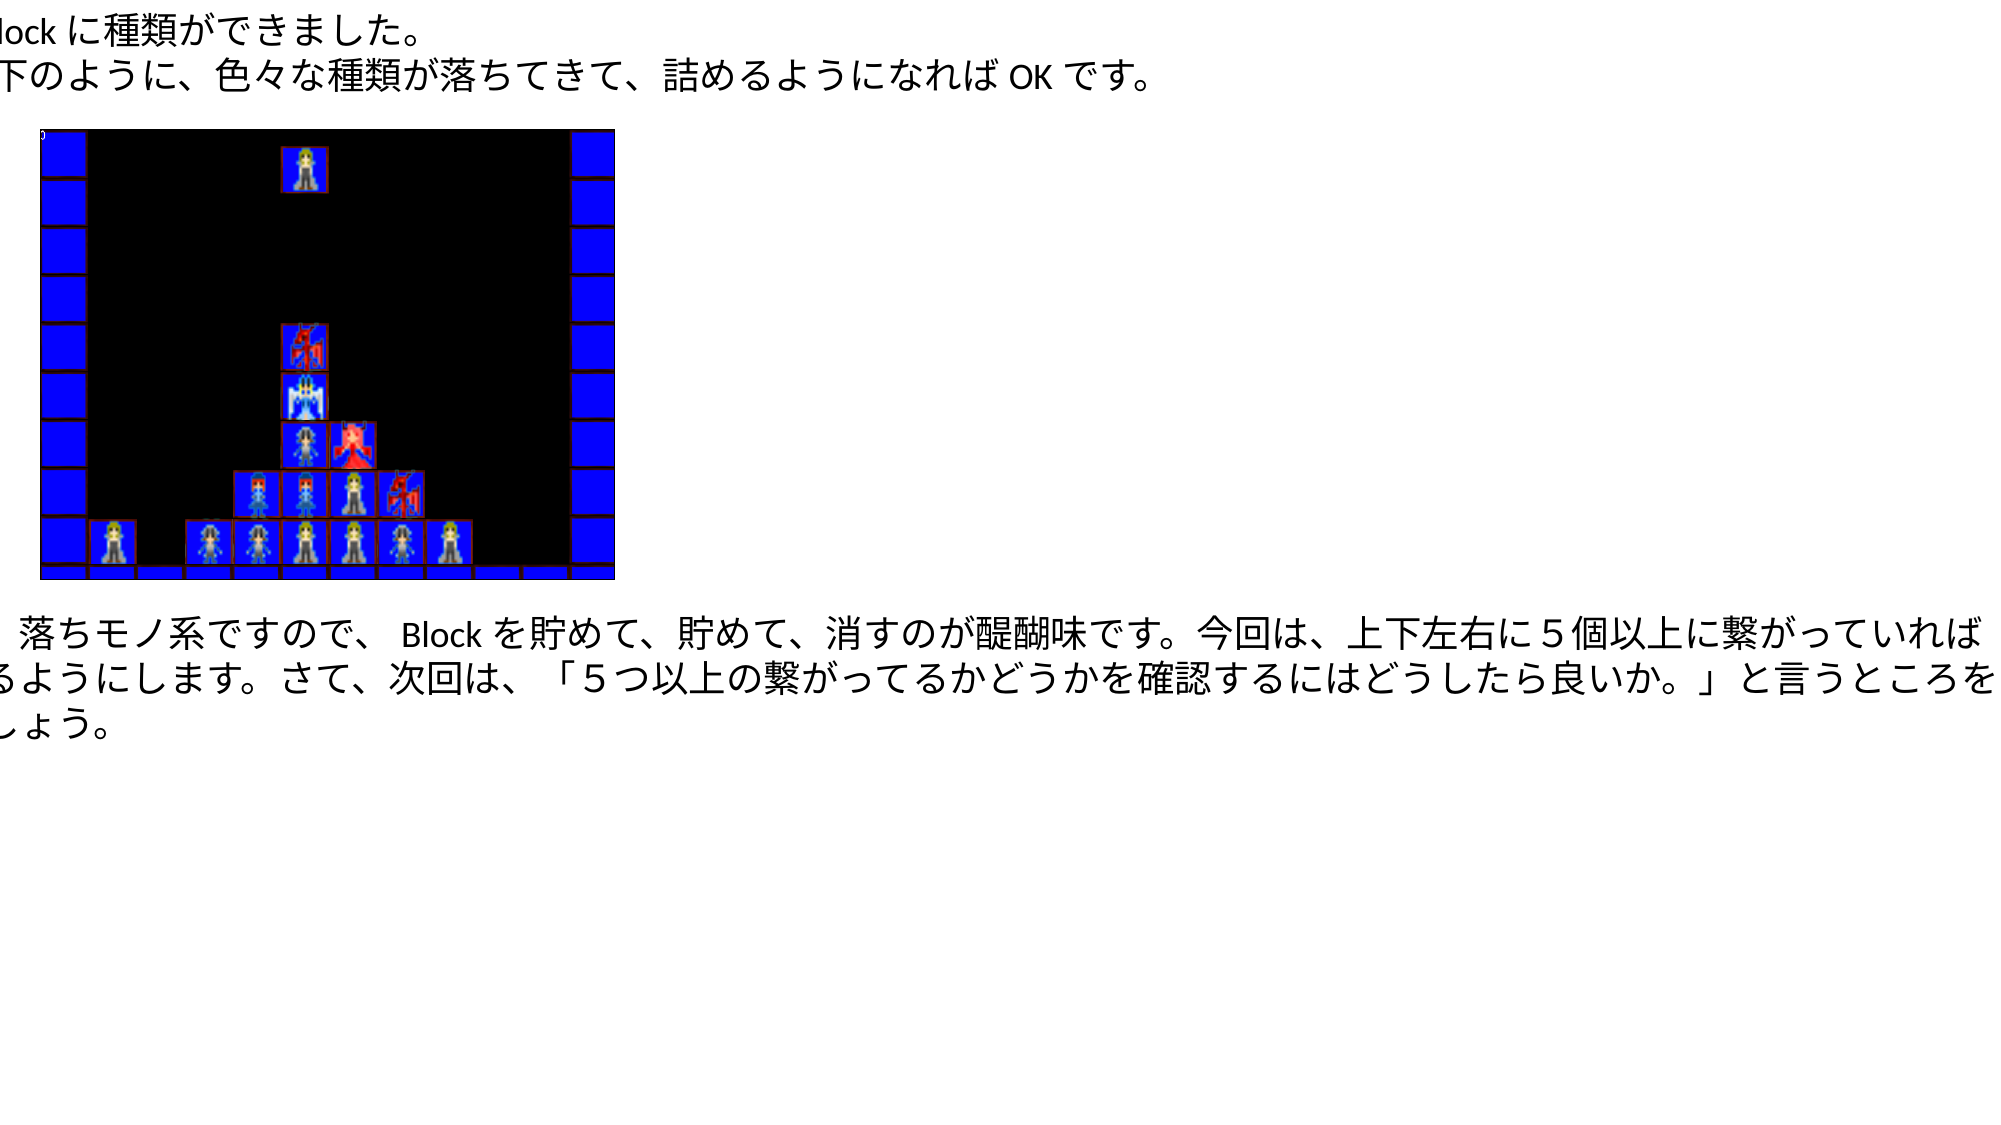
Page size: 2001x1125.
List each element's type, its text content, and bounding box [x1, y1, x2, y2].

text_box ・Blockに種類ができました。 下のように、色々な種類が落ちてきて、詰めるようになればOKです。 [0, 0, 1186, 105]
text_box さて、落ちモノ系ですので、Blockを貯めて、貯めて、消すのが醍醐味です。今回は、上下左右に５個以上に繋がっていれば 消えるようにします。さて、次回は、「５つ以上の繋がってるかどうかを確認するにはどうしたら良いか。」と言うところをやって みましょう。 [0, 603, 2000, 753]
picture [40, 129, 615, 580]
